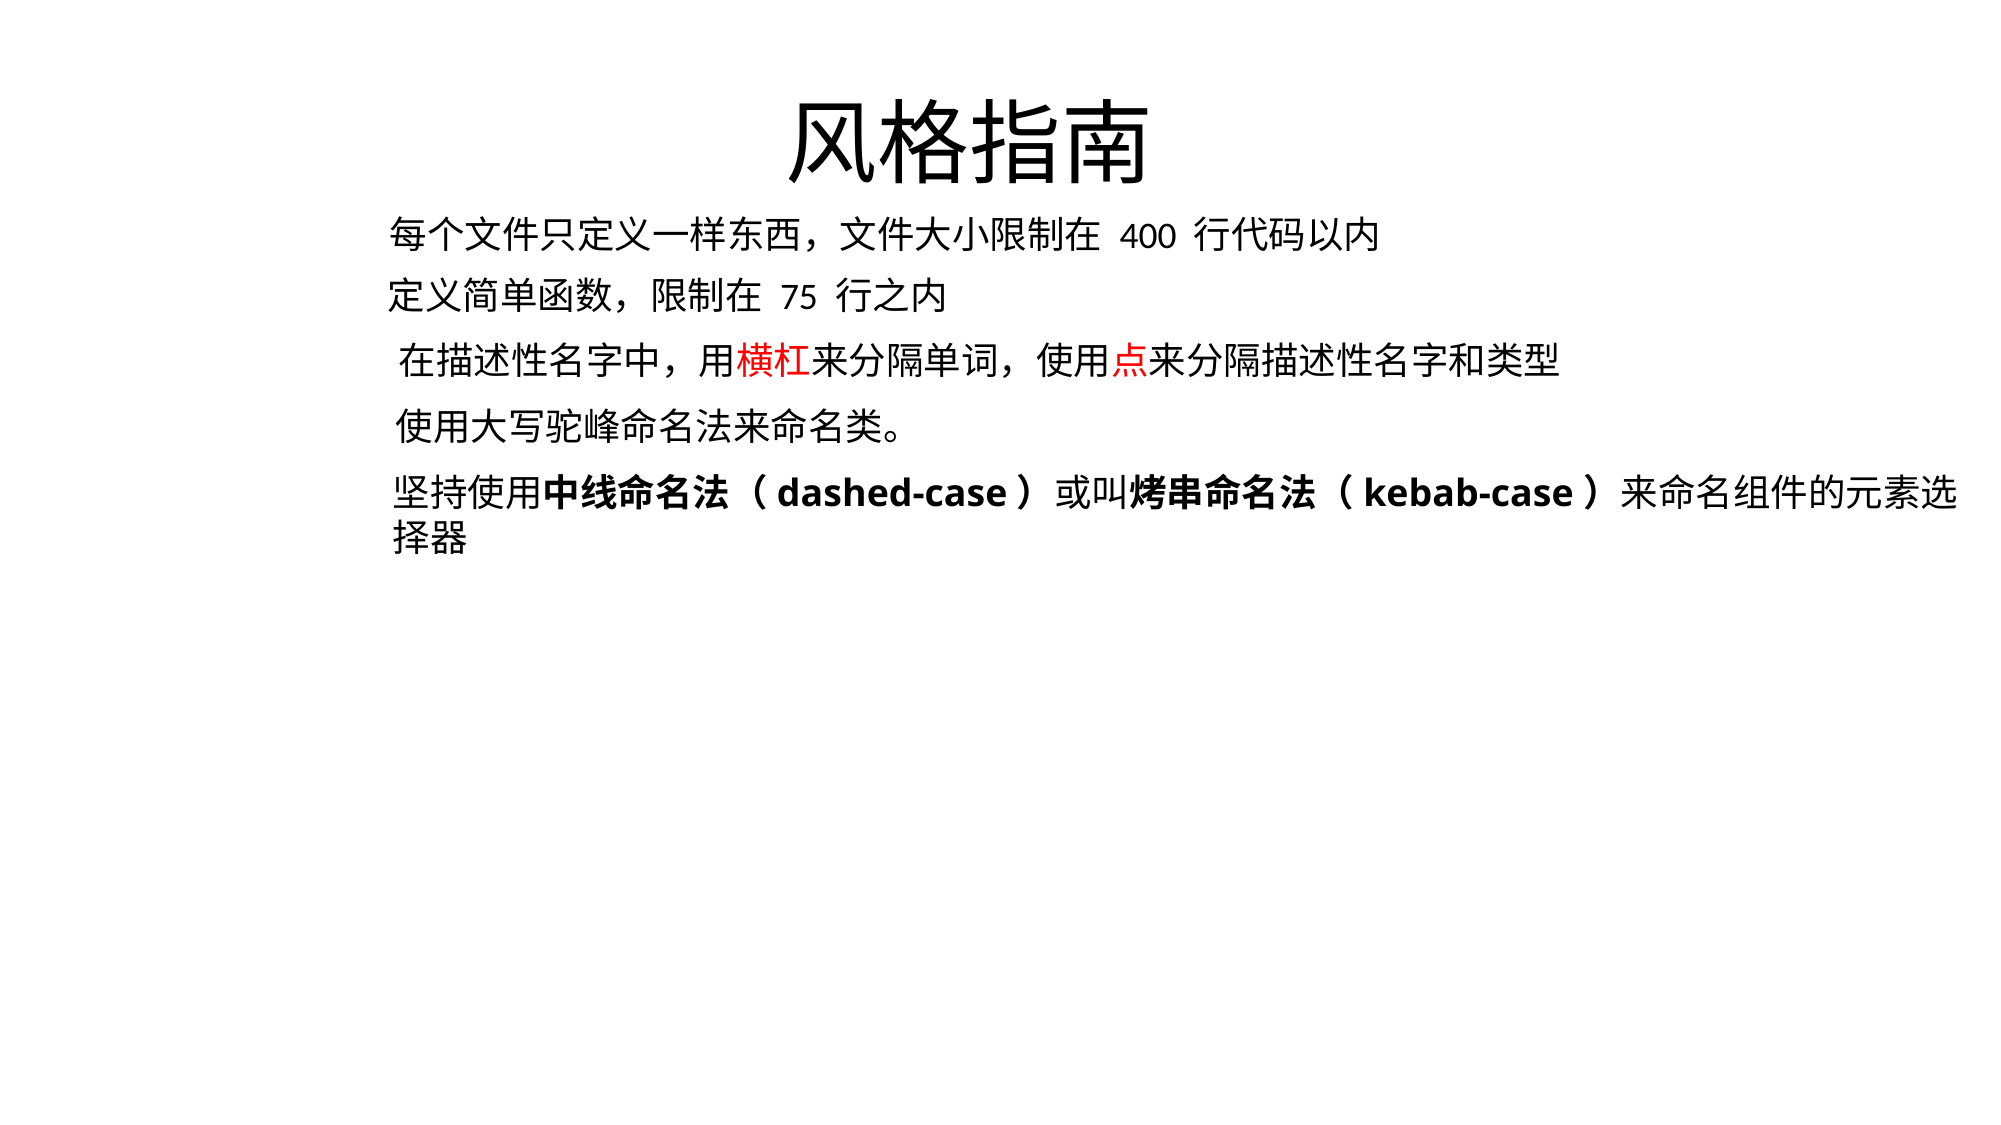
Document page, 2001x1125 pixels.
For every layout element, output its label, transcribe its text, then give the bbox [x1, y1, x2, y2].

text_box 在描述性名字中，用横杠来分隔单词，使用点来分隔描述性名字和类型 [384, 329, 1577, 390]
text_box 使用大写驼峰命名法来命名类。 [380, 395, 936, 456]
text_box 风格指南 [771, 77, 1168, 203]
text_box 坚持使用中线命名法（dashed-case）或叫烤串命名法（kebab-case）来命名组件的元素选择器 [378, 461, 2000, 566]
text_box 定义简单函数，限制在 75 行之内 [372, 264, 963, 324]
text_box 每个文件只定义一样东西，文件大小限制在 400 行代码以内 [374, 203, 1397, 264]
